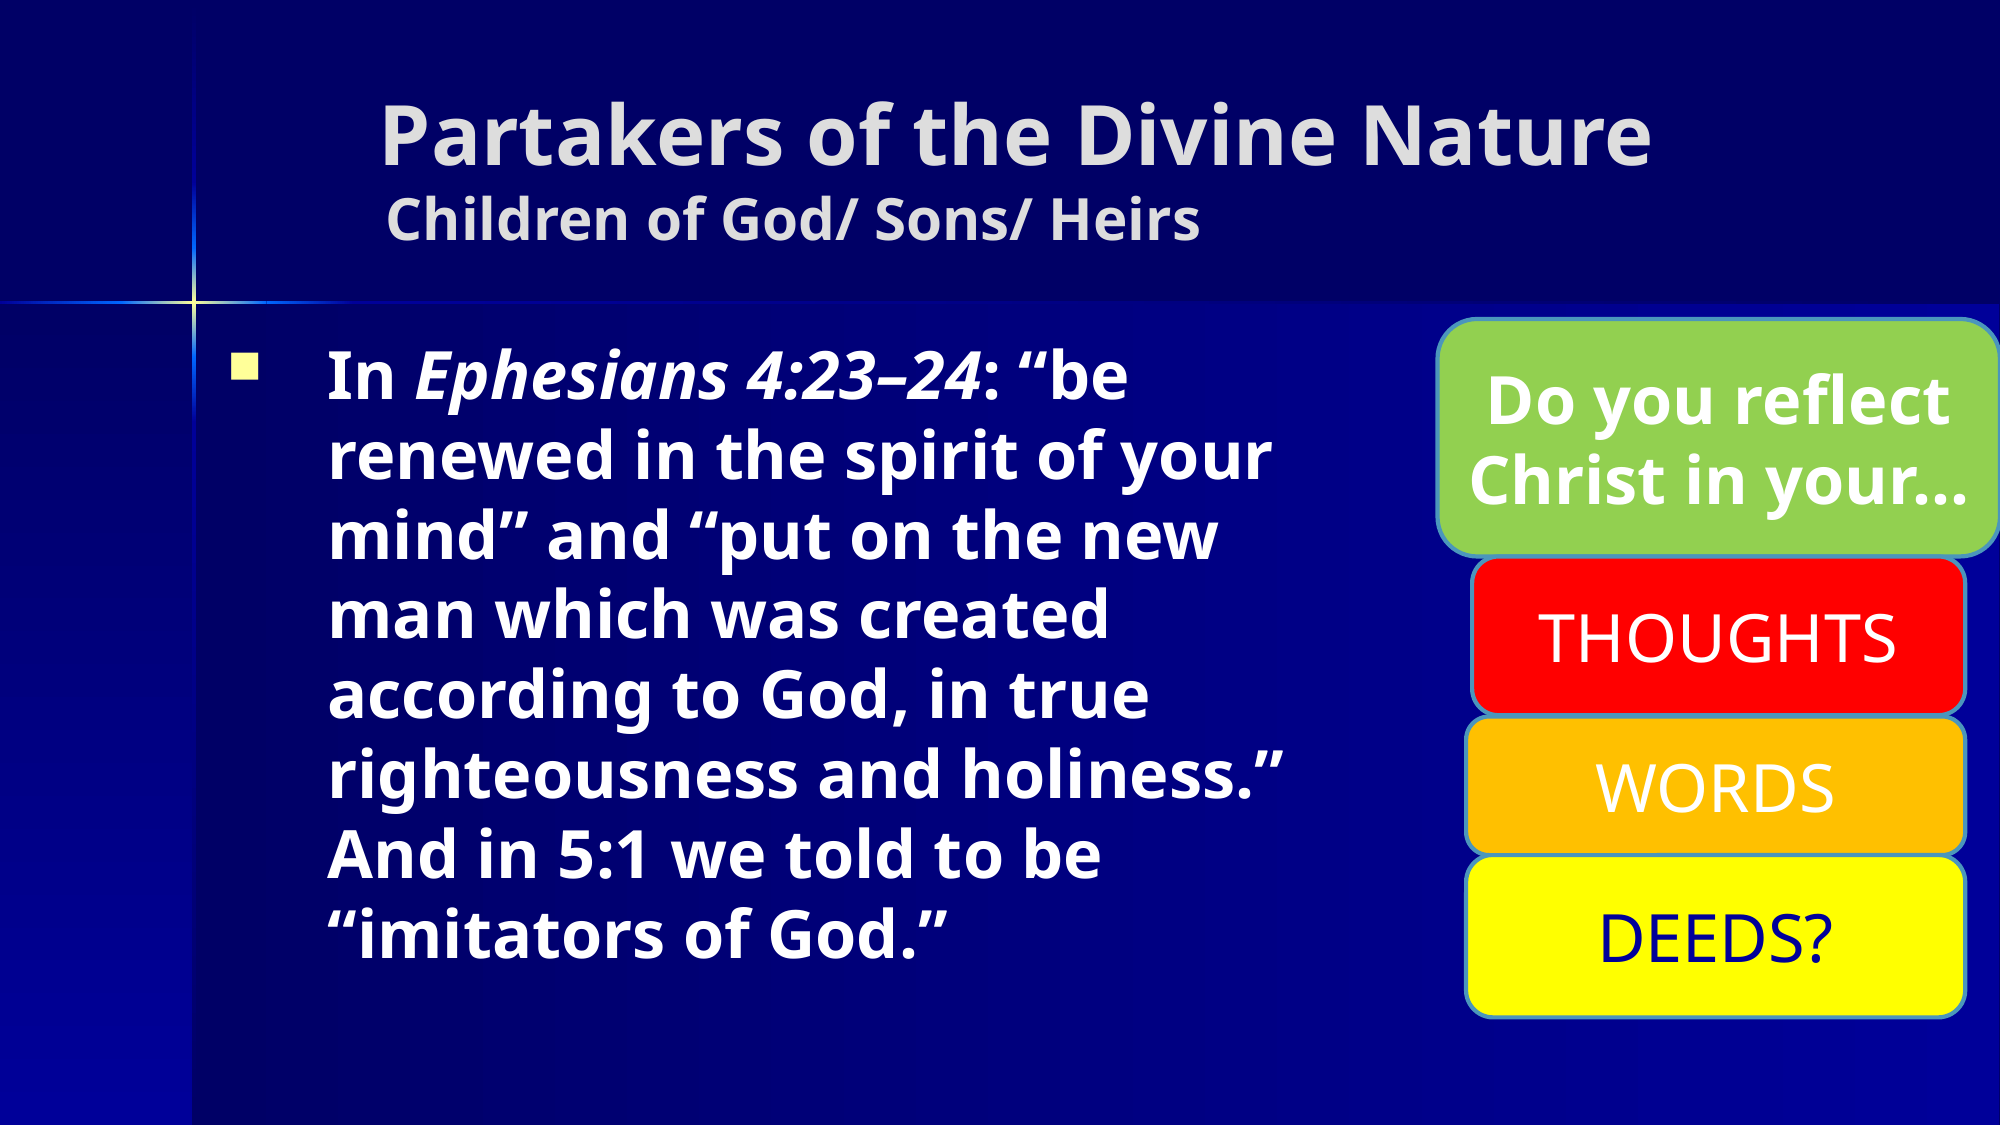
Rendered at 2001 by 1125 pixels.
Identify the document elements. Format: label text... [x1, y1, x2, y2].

text_box Do you reflect Christ in your… [1435, 316, 2000, 559]
text_box THOUGHTS [1470, 554, 1968, 715]
list In Ephesians 4:23–24: “be renewed in the spirit of your mind” and “put on the new man which was created according to God, in true righteousness and holiness.” And in 5:1 we told to be “imitators of God.” [212, 324, 1363, 1075]
title Partakers of the Divine Nature Children of God/ Sons/ Heirs [233, 50, 1884, 285]
text_box DEEDS? [1463, 856, 1968, 1020]
text_box WORDS [1464, 714, 1968, 858]
